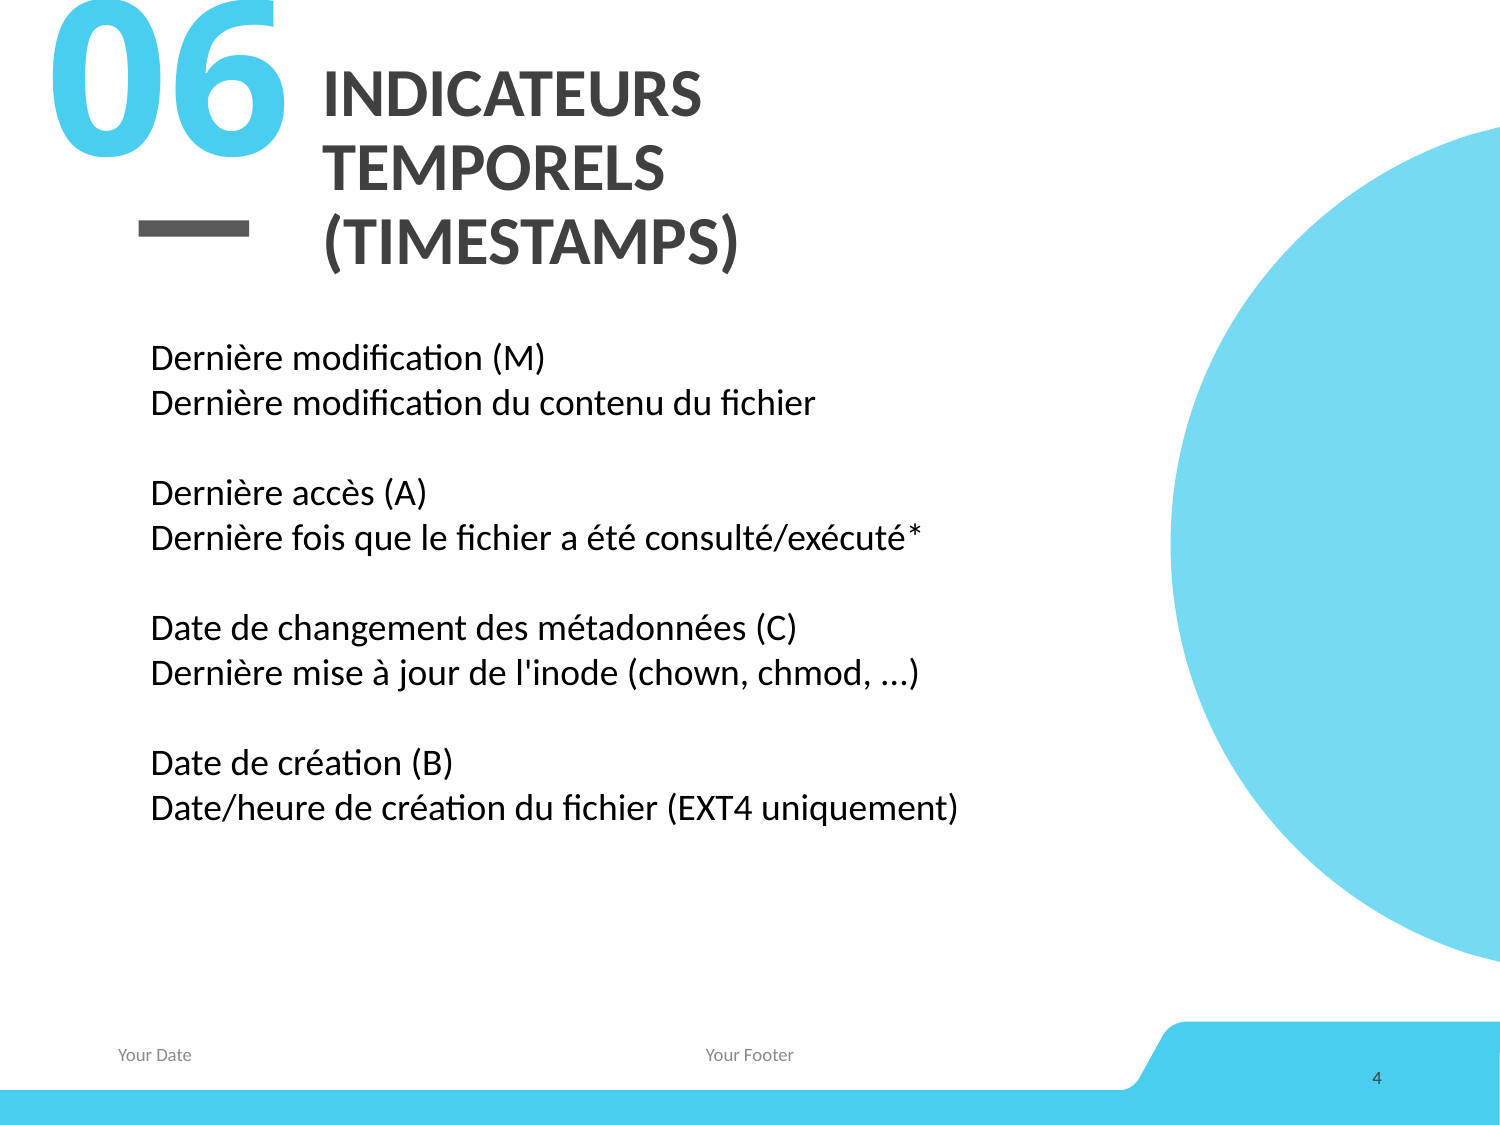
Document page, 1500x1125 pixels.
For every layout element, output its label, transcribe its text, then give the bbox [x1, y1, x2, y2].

list 06 [0, 0, 307, 213]
slide_number 4 [1059, 1047, 1397, 1108]
text_box Dernière modification (M) Dernière modification du contenu du fichier Dernière accès (A) Dernière fois que le fichier a été consulté/exécuté* Date de changement des métadonnées (C) Dernière mise à jour de l'inode (chown, chmod, ...) Date de création (B) Date/heure de création du fichier (EXT4 uniquement) [135, 325, 1125, 835]
text_box [1169, 125, 1500, 964]
list [103, 337, 1171, 976]
slide_number Your Date [103, 1023, 441, 1084]
title INDICATEURS TEMPORELS (TIMESTAMPS) [307, 59, 988, 278]
footer Your Footer [496, 1023, 1004, 1084]
